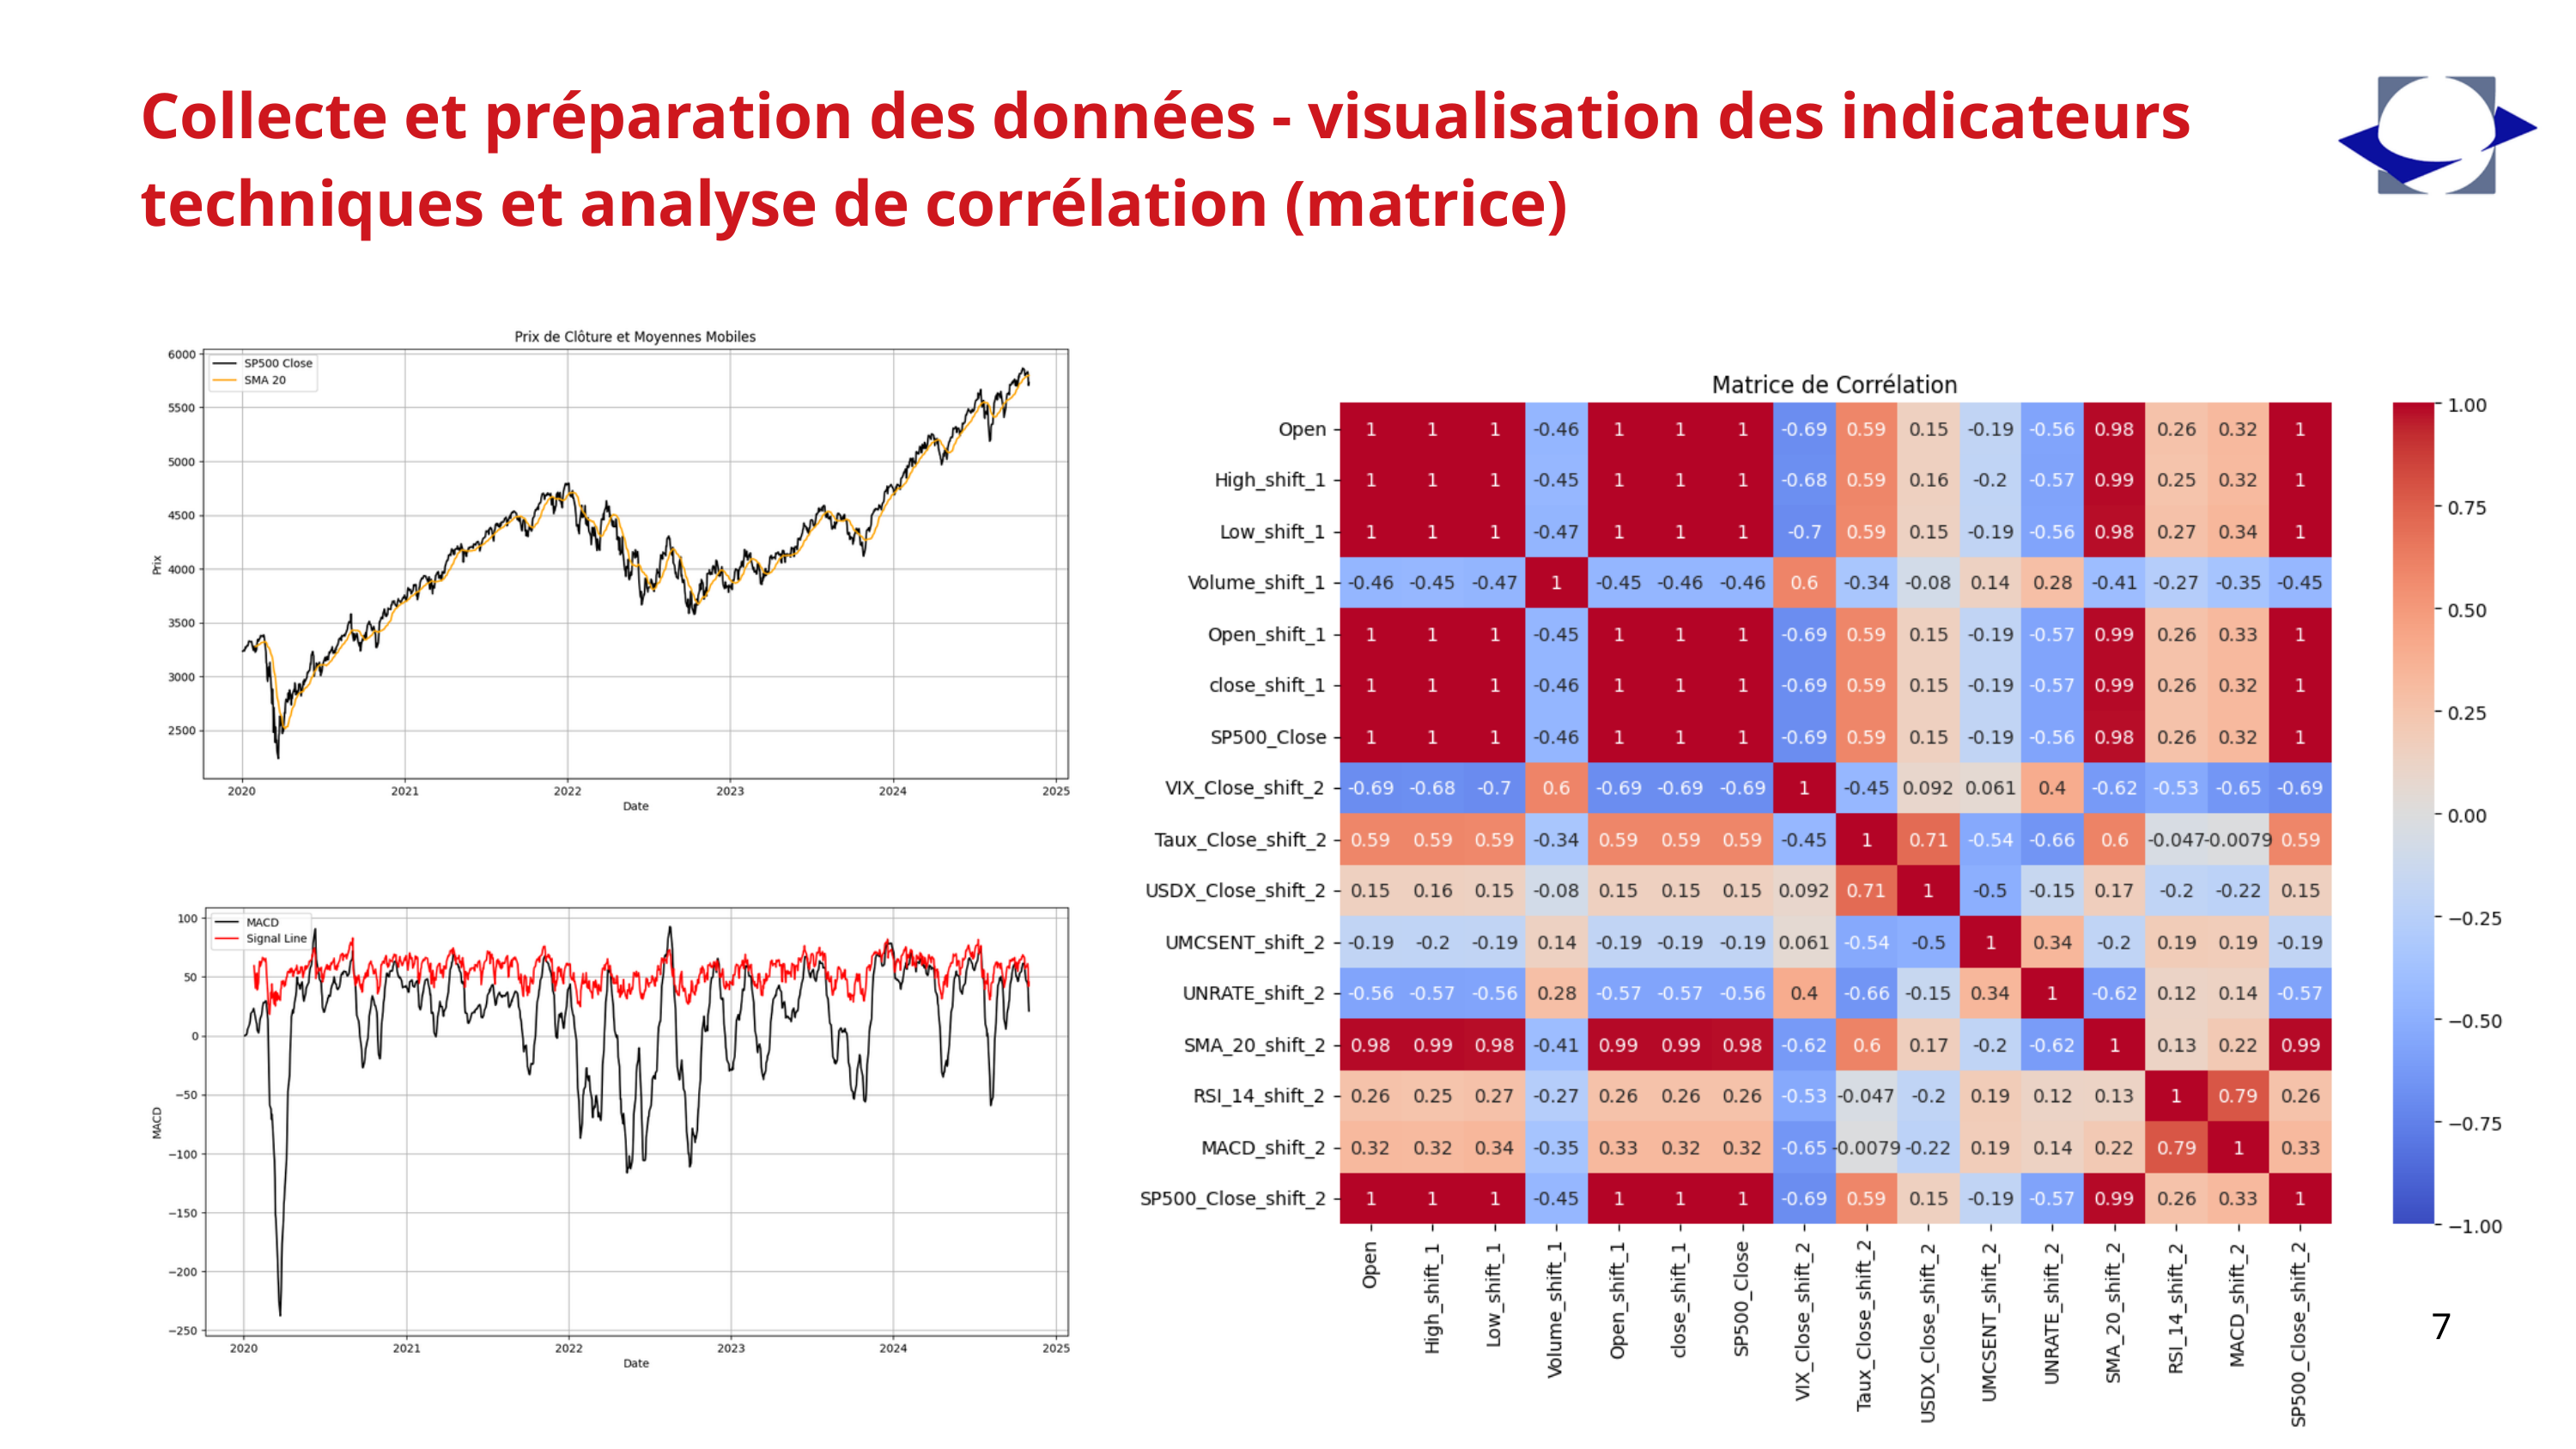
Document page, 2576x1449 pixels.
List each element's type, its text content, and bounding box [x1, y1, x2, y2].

text_box [1126, 361, 2516, 1439]
text_box [144, 327, 1078, 821]
text_box [144, 900, 1078, 1378]
text_box [2331, 33, 2543, 245]
text_box 7 [2431, 1296, 2452, 1348]
text_box Collecte et préparation des données - visualisation des indicateurs techniques et analyse de corrélation (matrice) [140, 63, 2216, 327]
